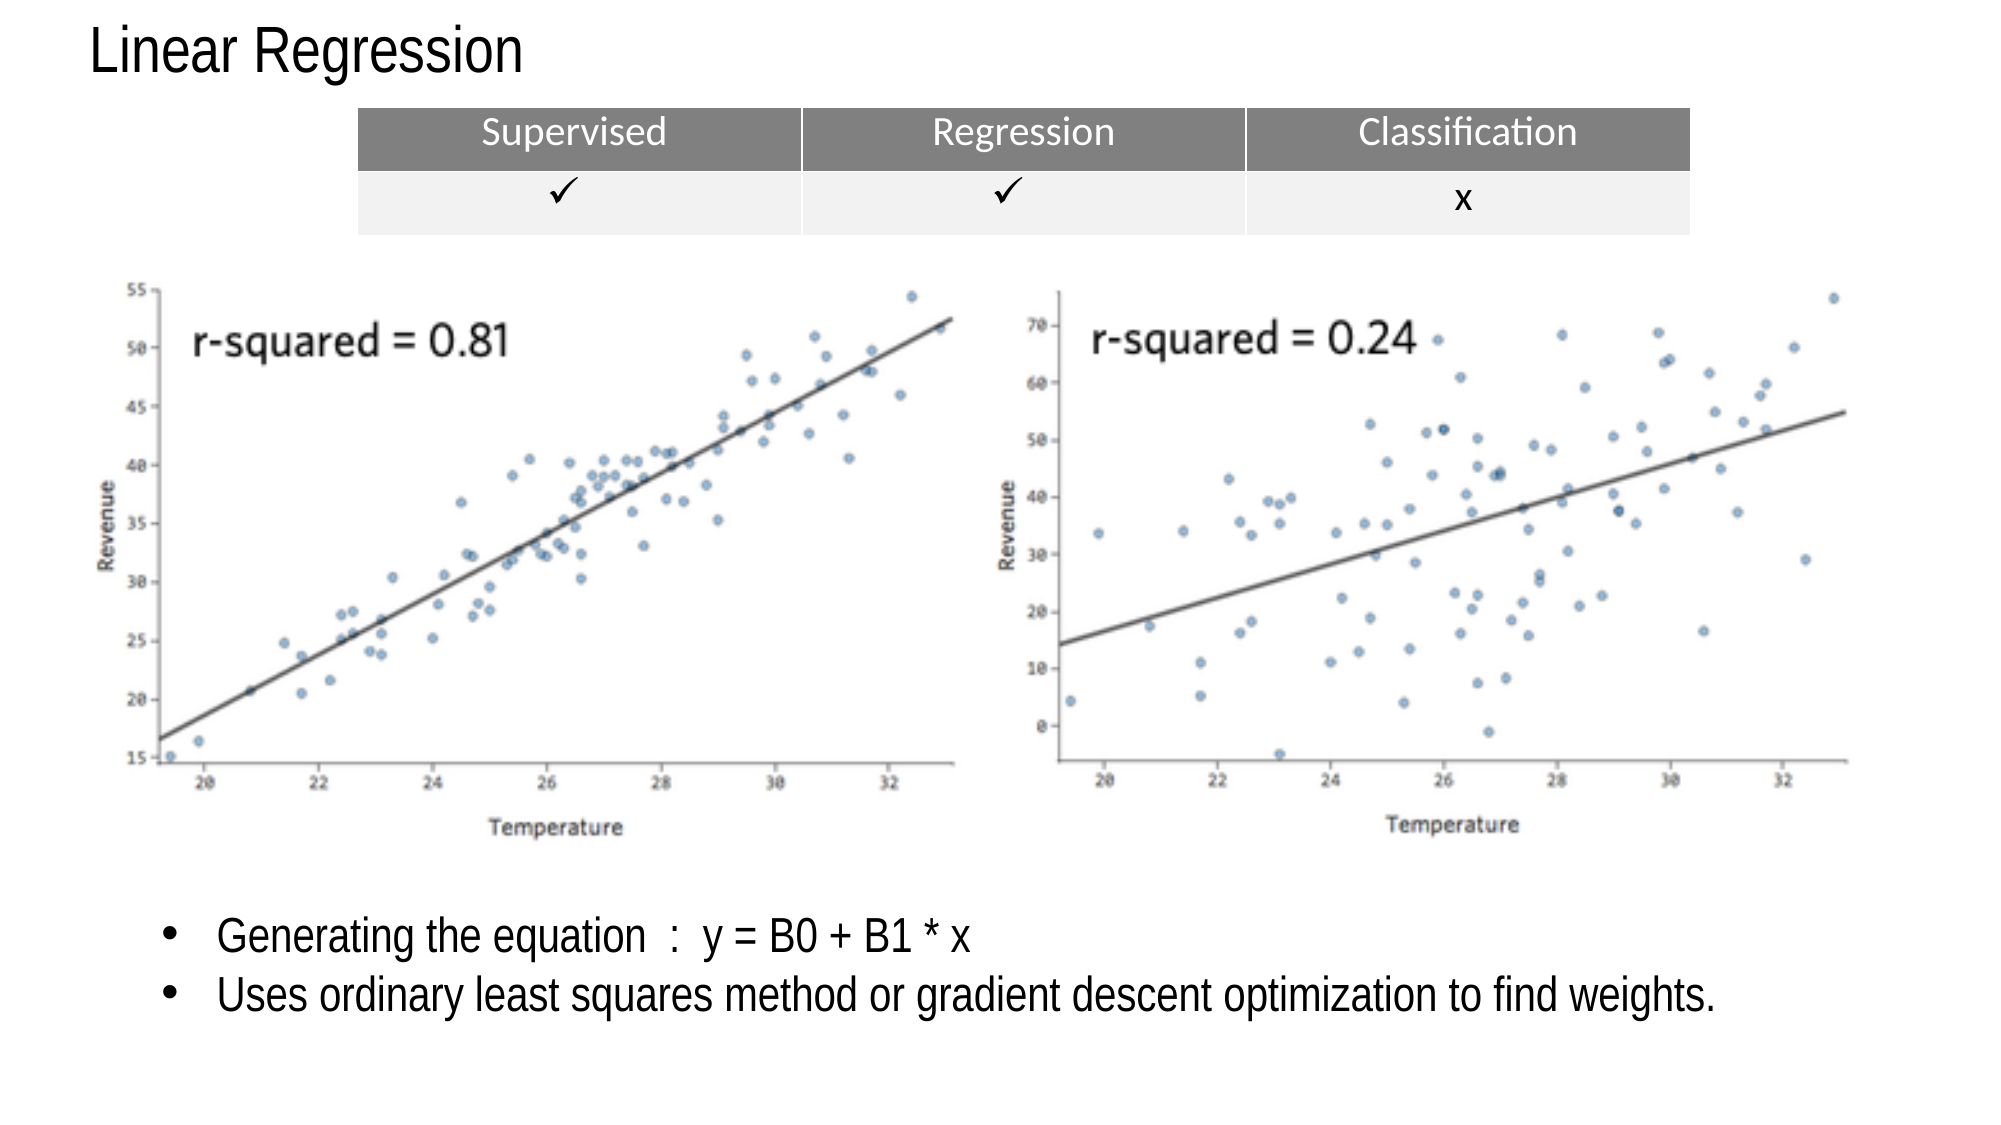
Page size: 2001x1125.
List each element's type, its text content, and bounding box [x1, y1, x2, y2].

picture [92, 273, 1860, 852]
text_box Generating the equation : y = B0 + B1 * x Uses ordinary least squares method or gradient descent optimization to find weights. [146, 896, 1733, 1088]
table_cell x [1247, 172, 1690, 235]
table_header Regression [803, 108, 1245, 171]
text_box Linear Regression [0, 0, 2000, 94]
table_cell [358, 172, 801, 235]
table_header Supervised [358, 108, 801, 171]
table_cell [803, 172, 1245, 235]
table_header Classification [1247, 108, 1690, 171]
